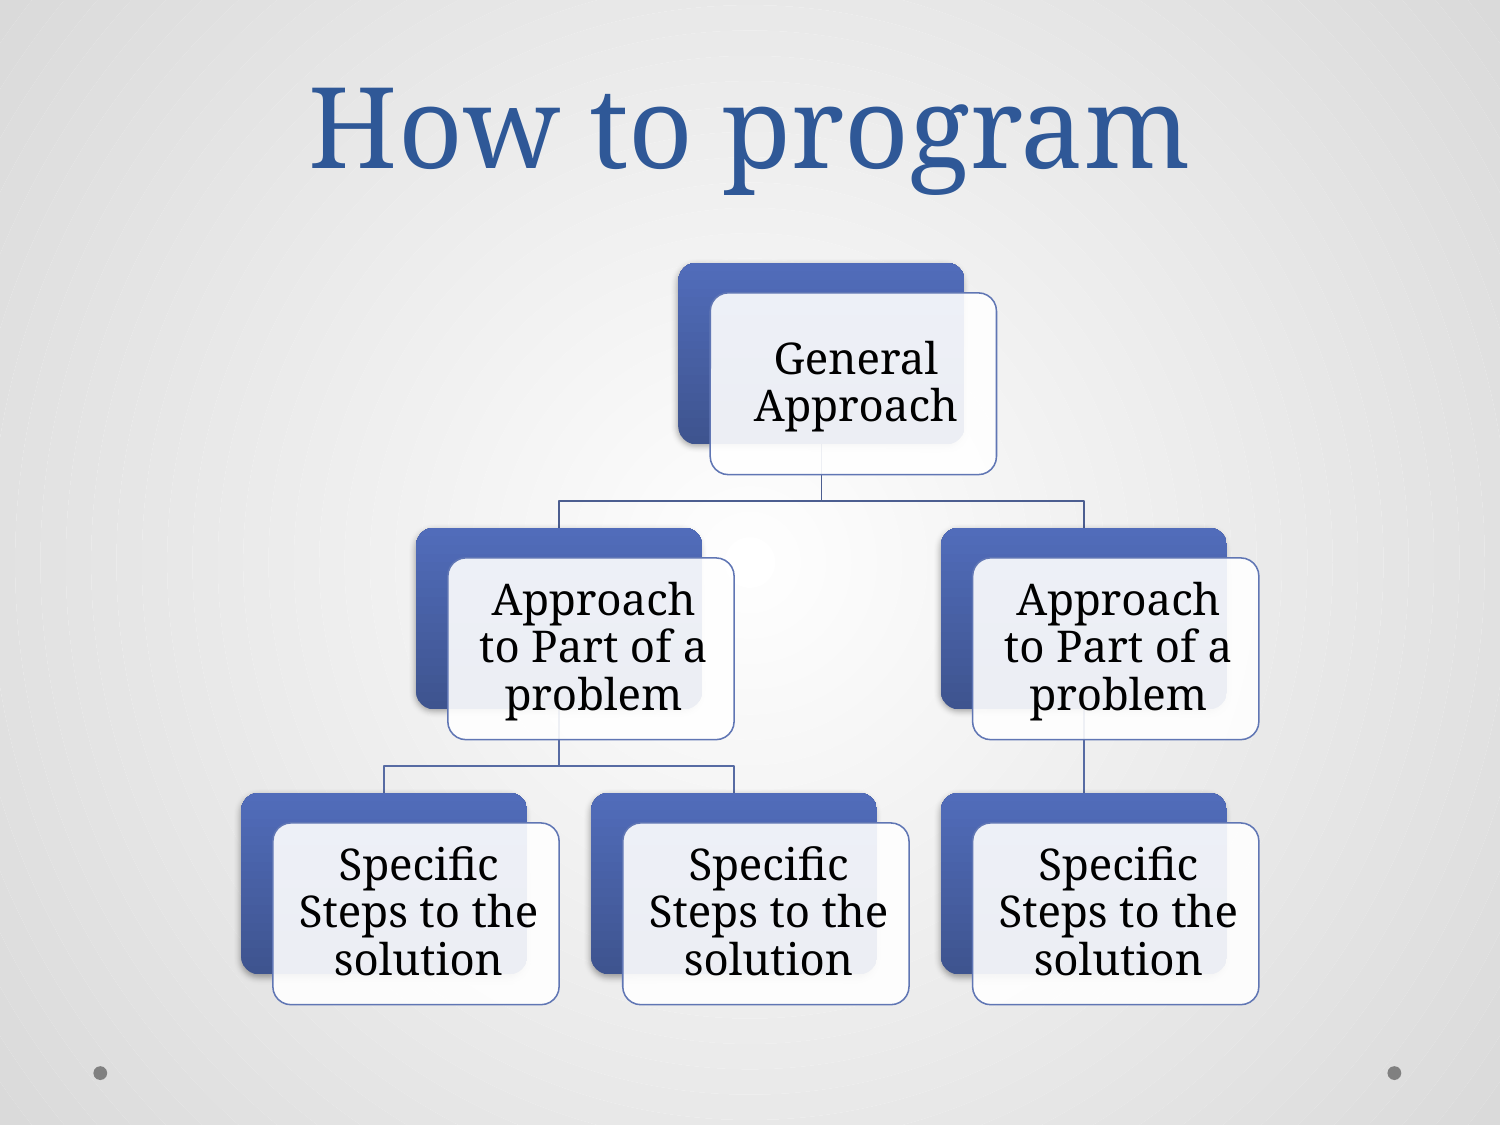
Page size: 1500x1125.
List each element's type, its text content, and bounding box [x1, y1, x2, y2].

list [74, 262, 1426, 1006]
title How to program [75, 0, 1425, 199]
